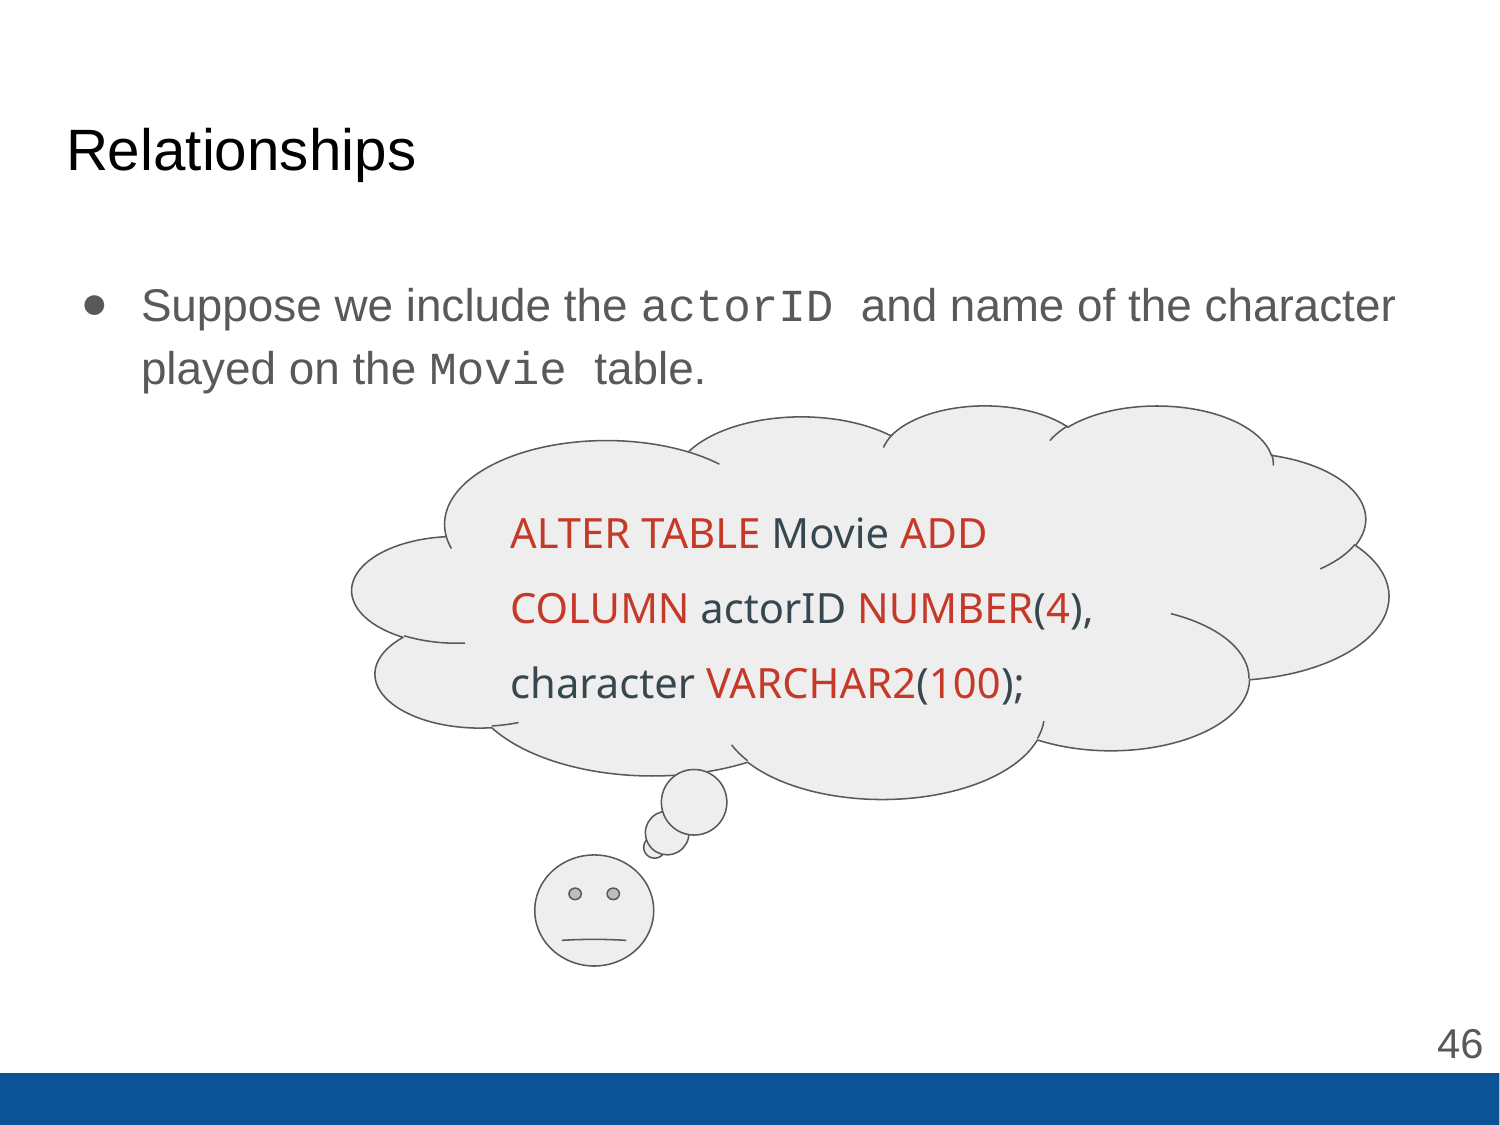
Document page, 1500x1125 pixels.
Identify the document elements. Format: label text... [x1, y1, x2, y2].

text_box ALTER TABLE Movie ADD COLUMN actorID NUMBER(4), character VARCHAR2(100); [351, 405, 1390, 859]
slide_number ‹#› [1402, 999, 1499, 1086]
text_box [534, 854, 654, 967]
title Relationships [51, 97, 1449, 223]
list Suppose we include the actorID and name of the character played on the Movie table. [51, 252, 1449, 1000]
